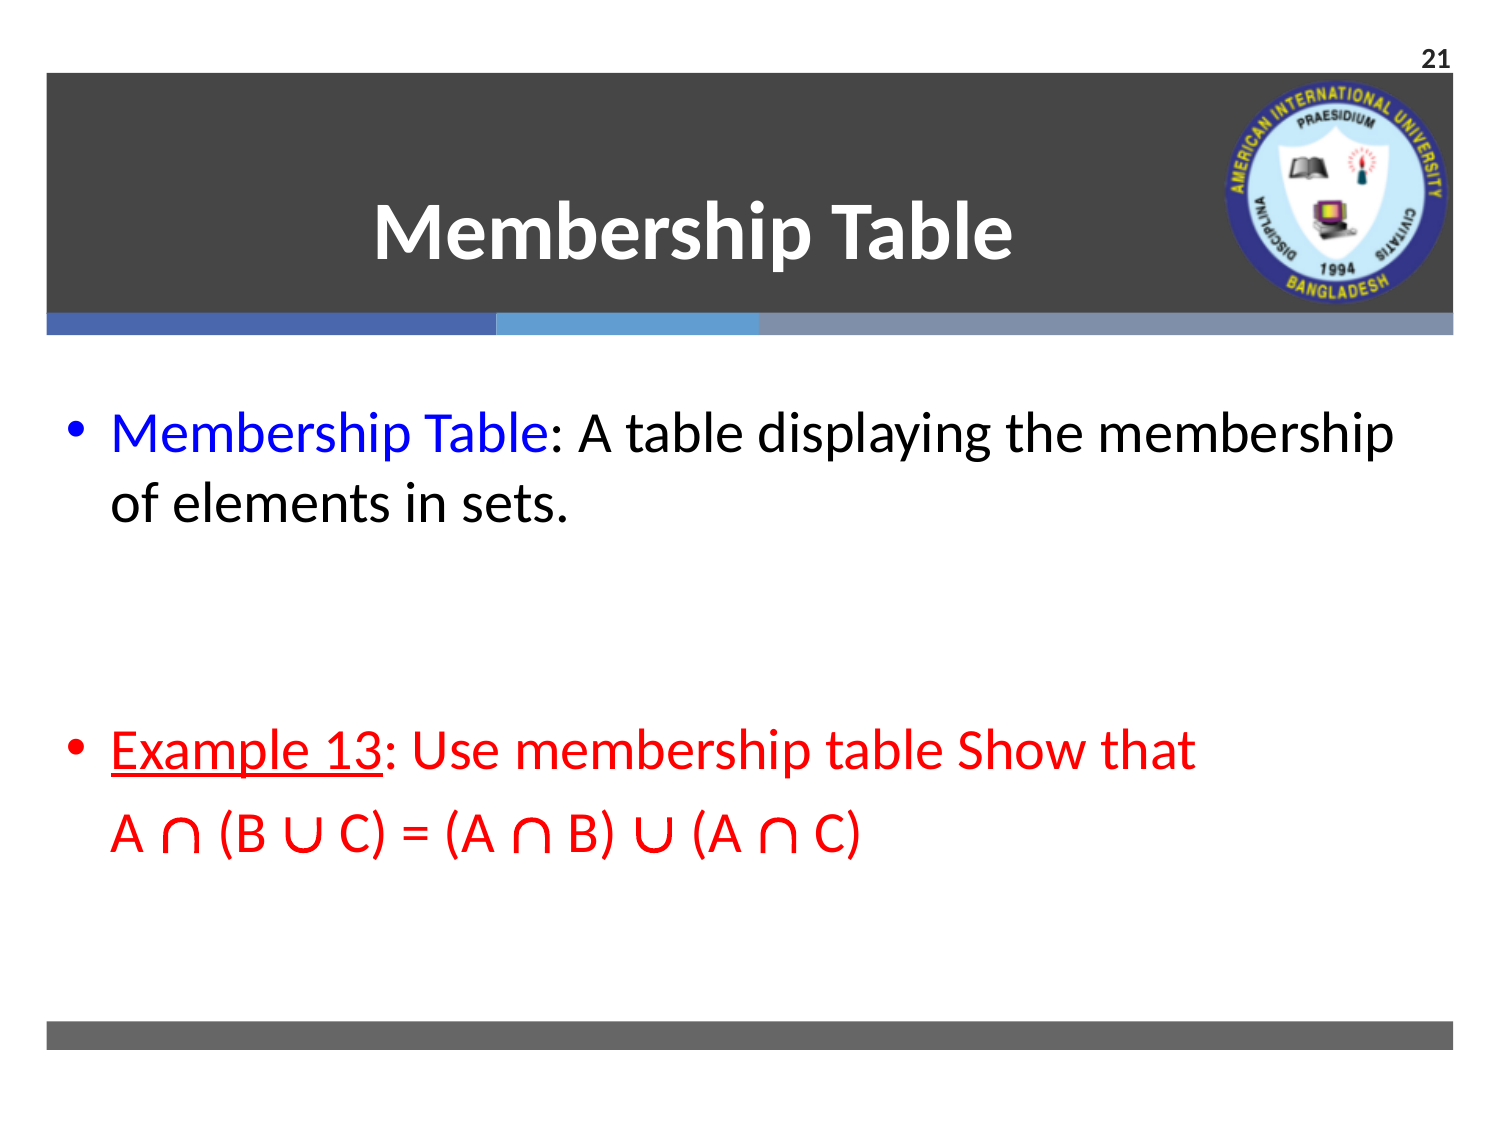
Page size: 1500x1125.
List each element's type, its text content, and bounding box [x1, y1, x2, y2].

slide_number 21 [1362, 27, 1466, 87]
text_box Membership Table: A table displaying the membership of elements in sets. Example 13: Use membership table Show that A  (B  C) = (A  B)  (A  C) [51, 386, 1466, 871]
title Membership Table [53, 104, 1335, 284]
picture [1220, 75, 1454, 310]
